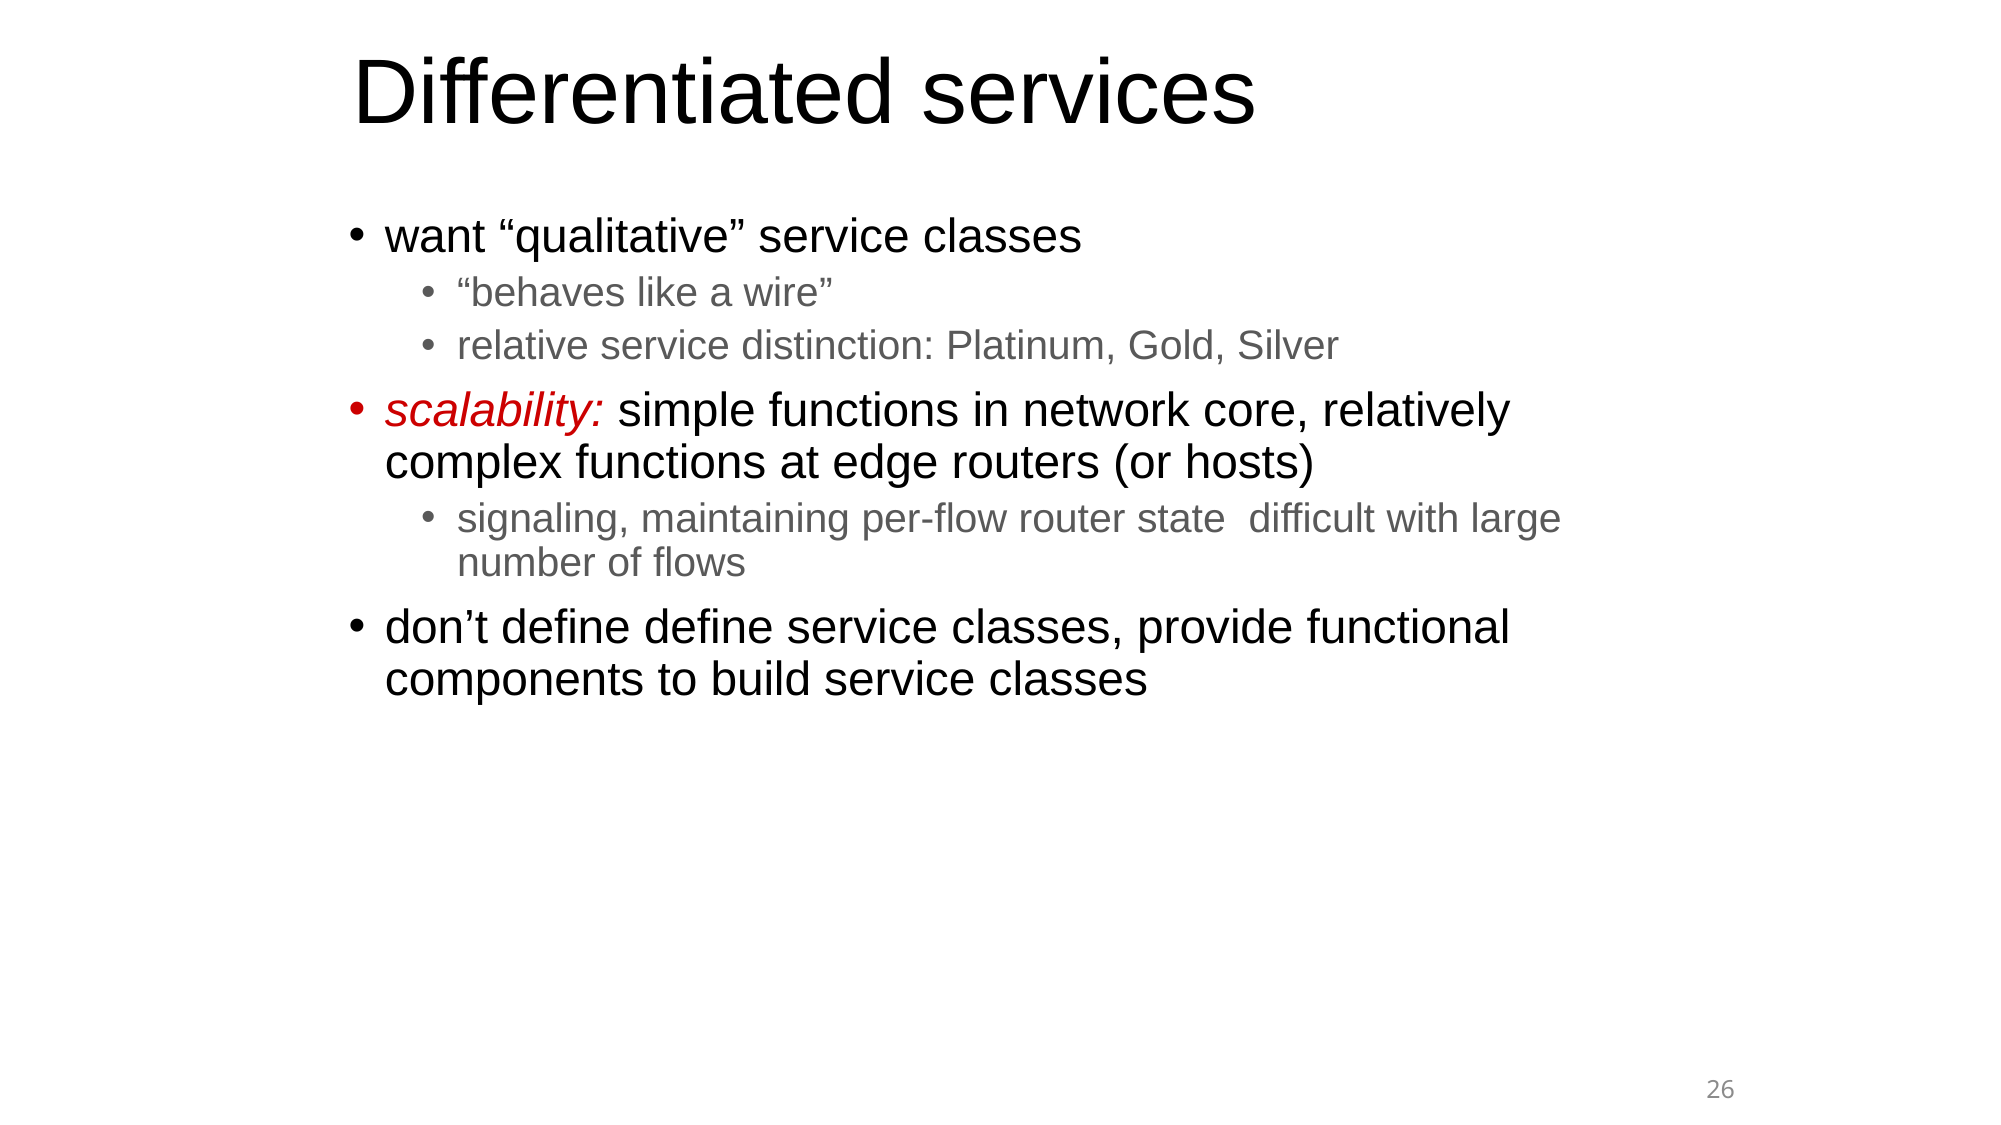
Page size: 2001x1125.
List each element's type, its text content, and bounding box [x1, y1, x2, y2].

slide_number 26 [1637, 1068, 1750, 1113]
title Differentiated services [337, 0, 1613, 188]
list want “qualitative” service classes “behaves like a wire” relative service distinction: Platinum, Gold, Silver scalability: simple functions in network core, relatively complex functions at edge routers (or hosts) signaling, maintaining per-flow router state difficult with large number of flows don’t define define service classes, provide functional components to build service classes [333, 204, 1609, 713]
